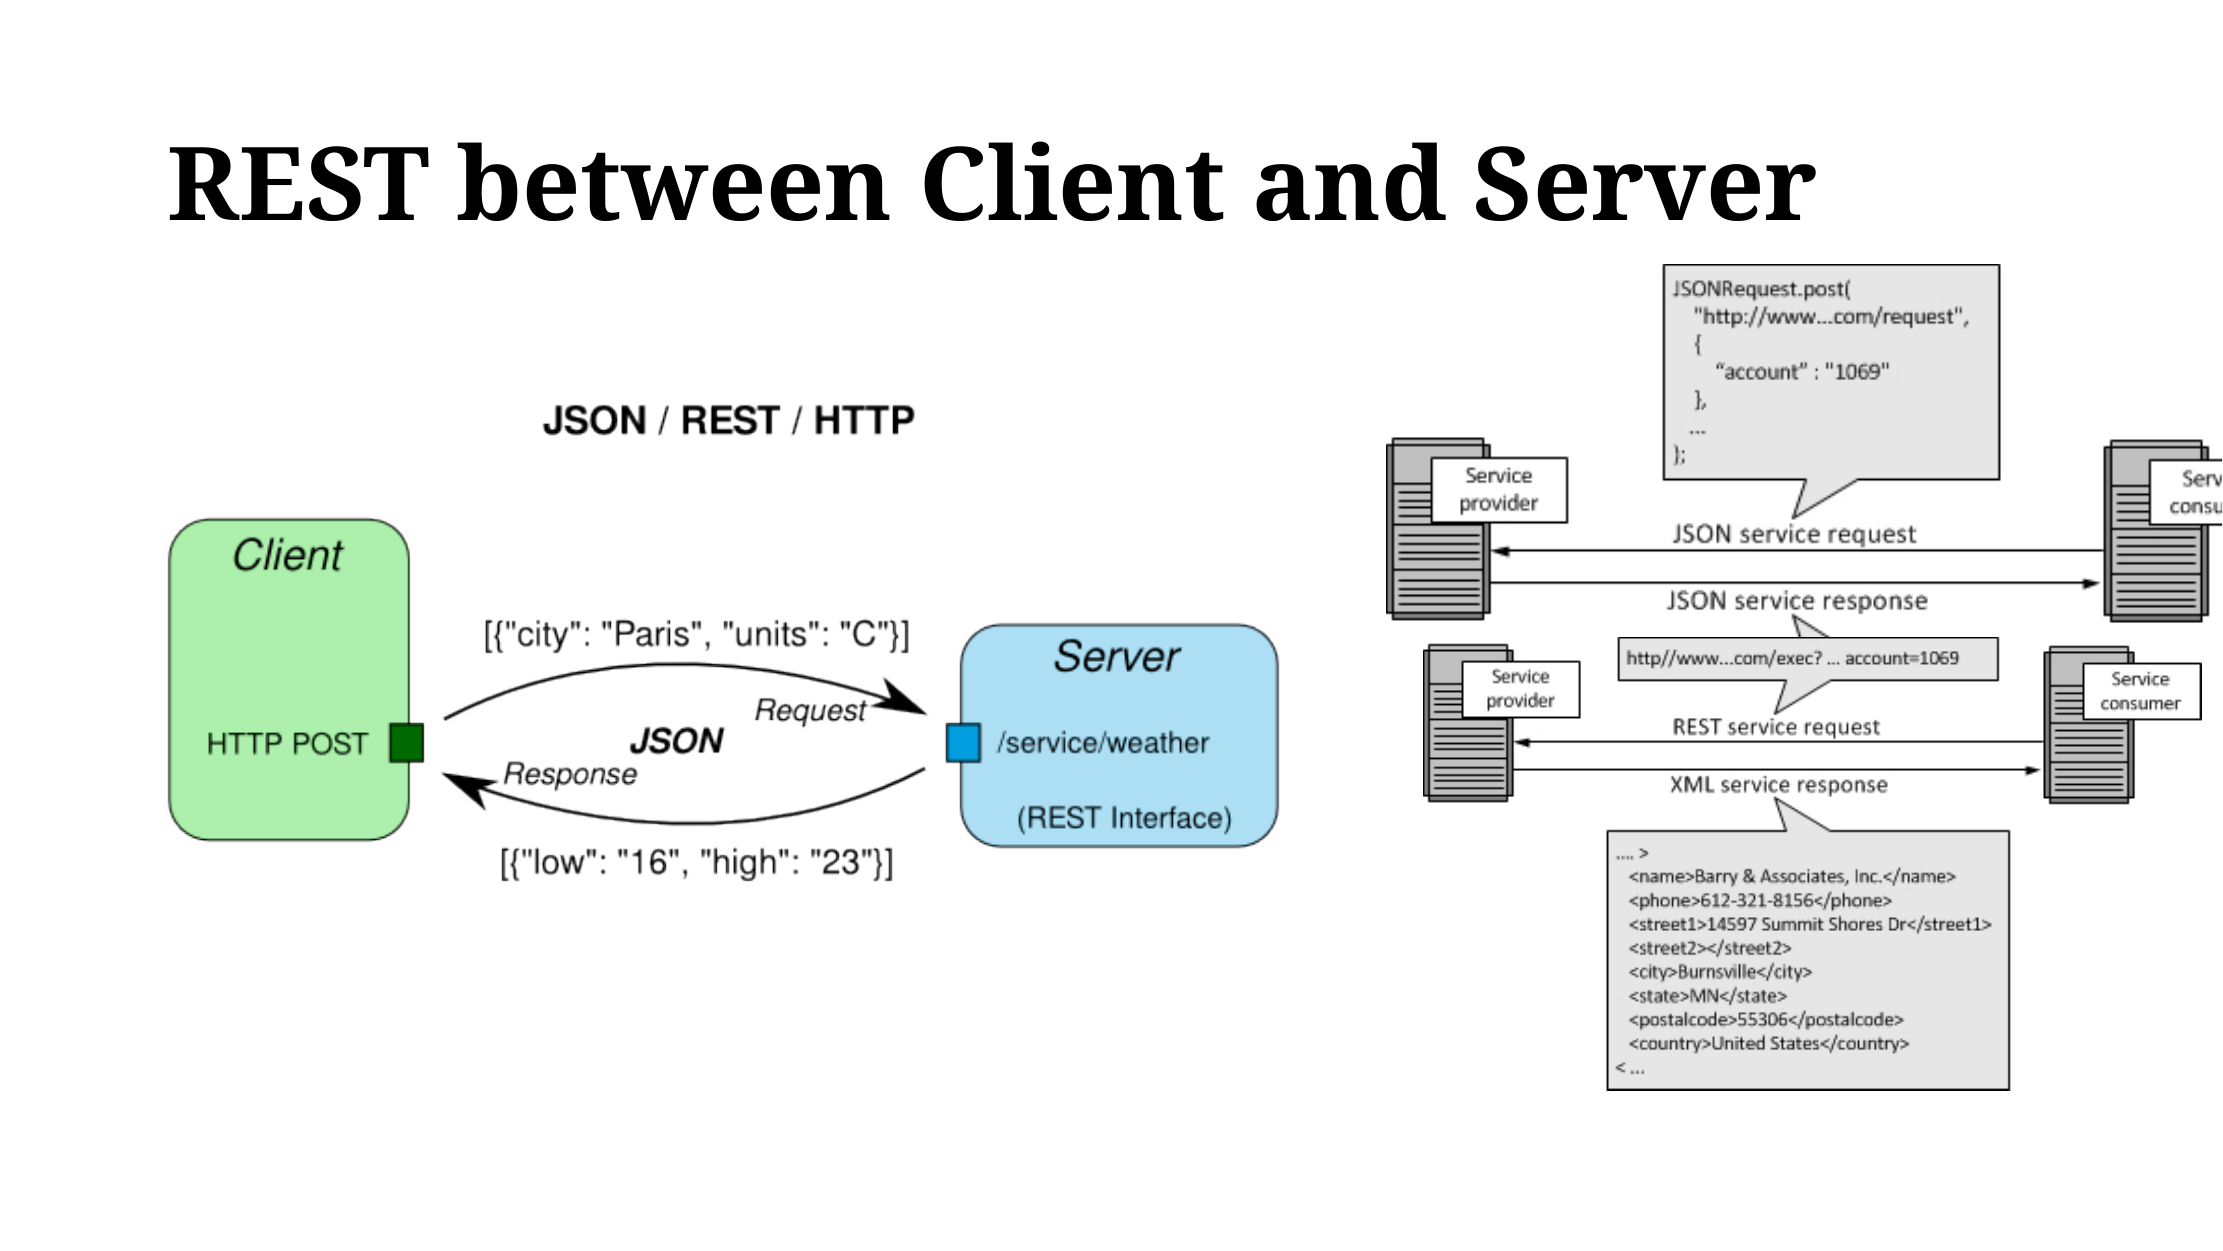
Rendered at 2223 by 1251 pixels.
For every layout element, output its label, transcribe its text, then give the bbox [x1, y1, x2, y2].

picture [152, 322, 1296, 1010]
title REST between Client and Server [152, 66, 2070, 309]
picture [1385, 264, 2223, 1091]
